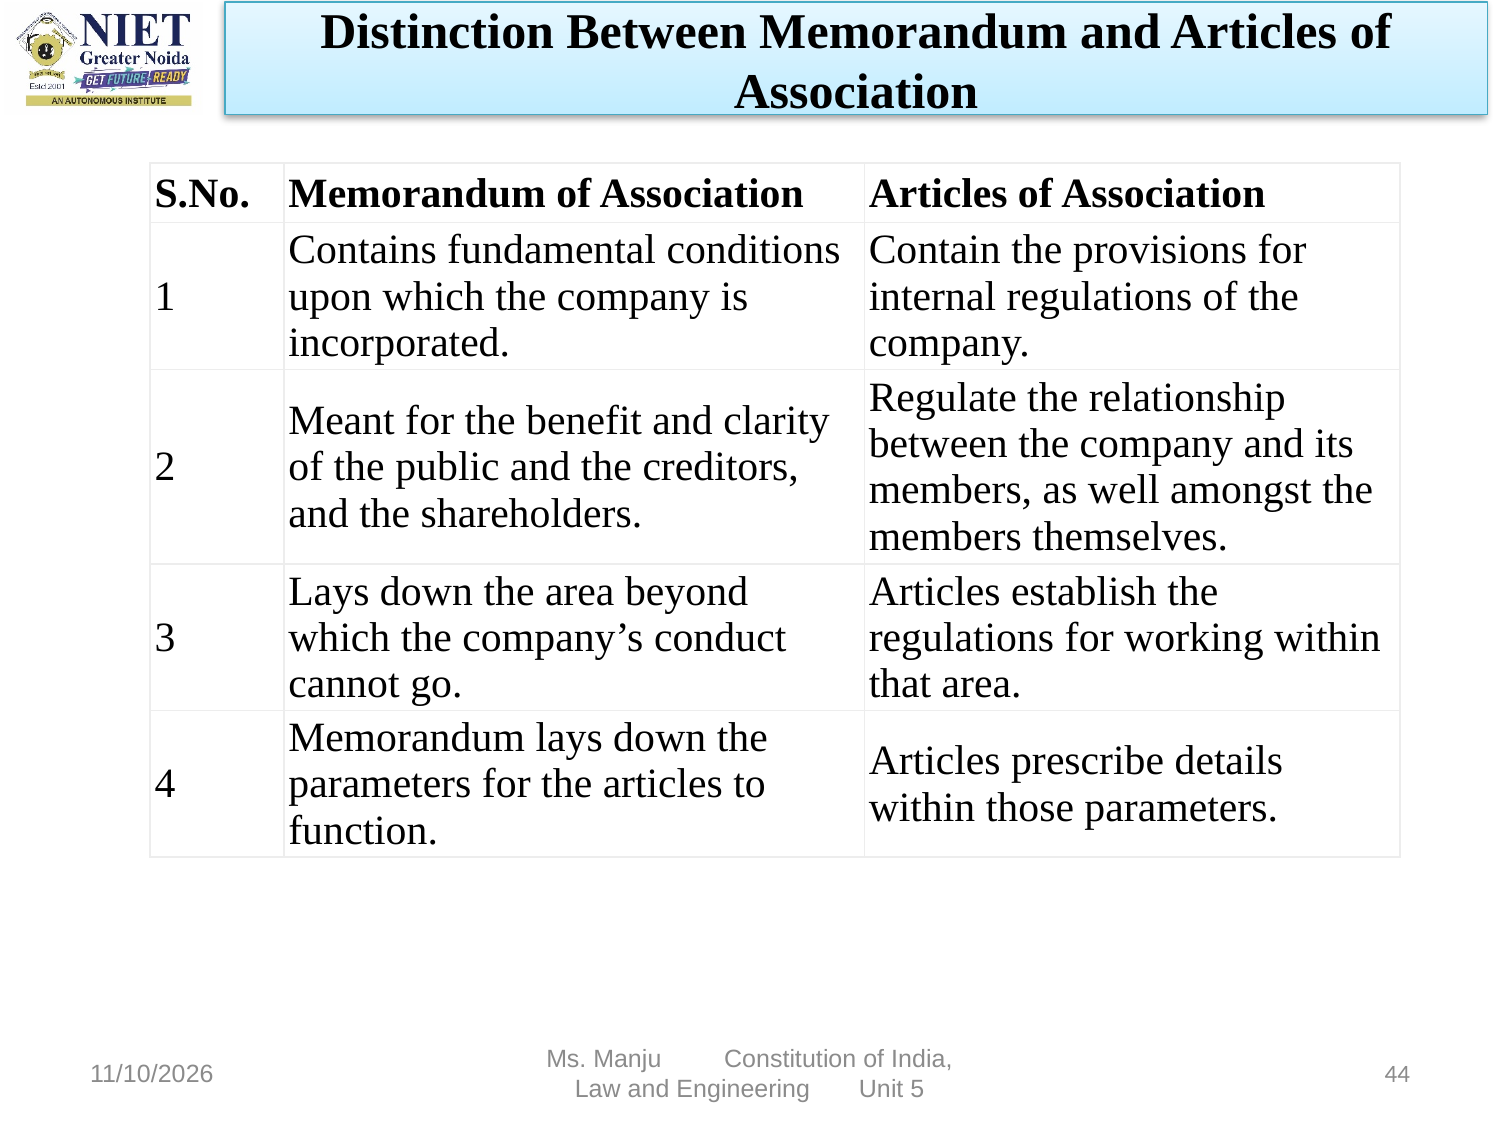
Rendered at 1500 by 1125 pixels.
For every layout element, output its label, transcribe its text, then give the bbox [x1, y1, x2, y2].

table_cell Articles prescribe details within those parameters. [865, 711, 1399, 856]
table_header Articles of Association [865, 164, 1399, 222]
table_cell Regulate the relationship between the company and its members, as well amongst the members themselves. [865, 370, 1399, 563]
table_cell 2 [151, 370, 283, 563]
table_header S.No. [151, 164, 283, 222]
table_cell Lays down the area beyond which the company’s conduct cannot go. [285, 565, 864, 710]
slide_number 44 [1074, 1042, 1425, 1103]
table_cell 1 [151, 223, 283, 369]
table_cell Memorandum lays down the parameters for the articles to function. [285, 711, 864, 856]
text_box Distinction Between Memorandum and Articles of Association [224, 1, 1488, 115]
table_cell Contain the provisions for internal regulations of the company. [865, 223, 1399, 369]
footer Ms. Manju Constitution of India, Law and Engineering Unit 5 [512, 1042, 988, 1103]
table_cell 3 [151, 565, 283, 710]
table_cell Meant for the benefit and clarity of the public and the creditors, and the shareholders. [285, 370, 864, 563]
table_cell Articles establish the regulations for working within that area. [865, 565, 1399, 710]
table_cell Contains fundamental conditions upon which the company is incorporated. [285, 223, 864, 369]
picture [3, 1, 203, 115]
table_header Memorandum of Association [285, 164, 864, 222]
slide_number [75, 1042, 425, 1103]
table_cell 4 [151, 711, 283, 856]
